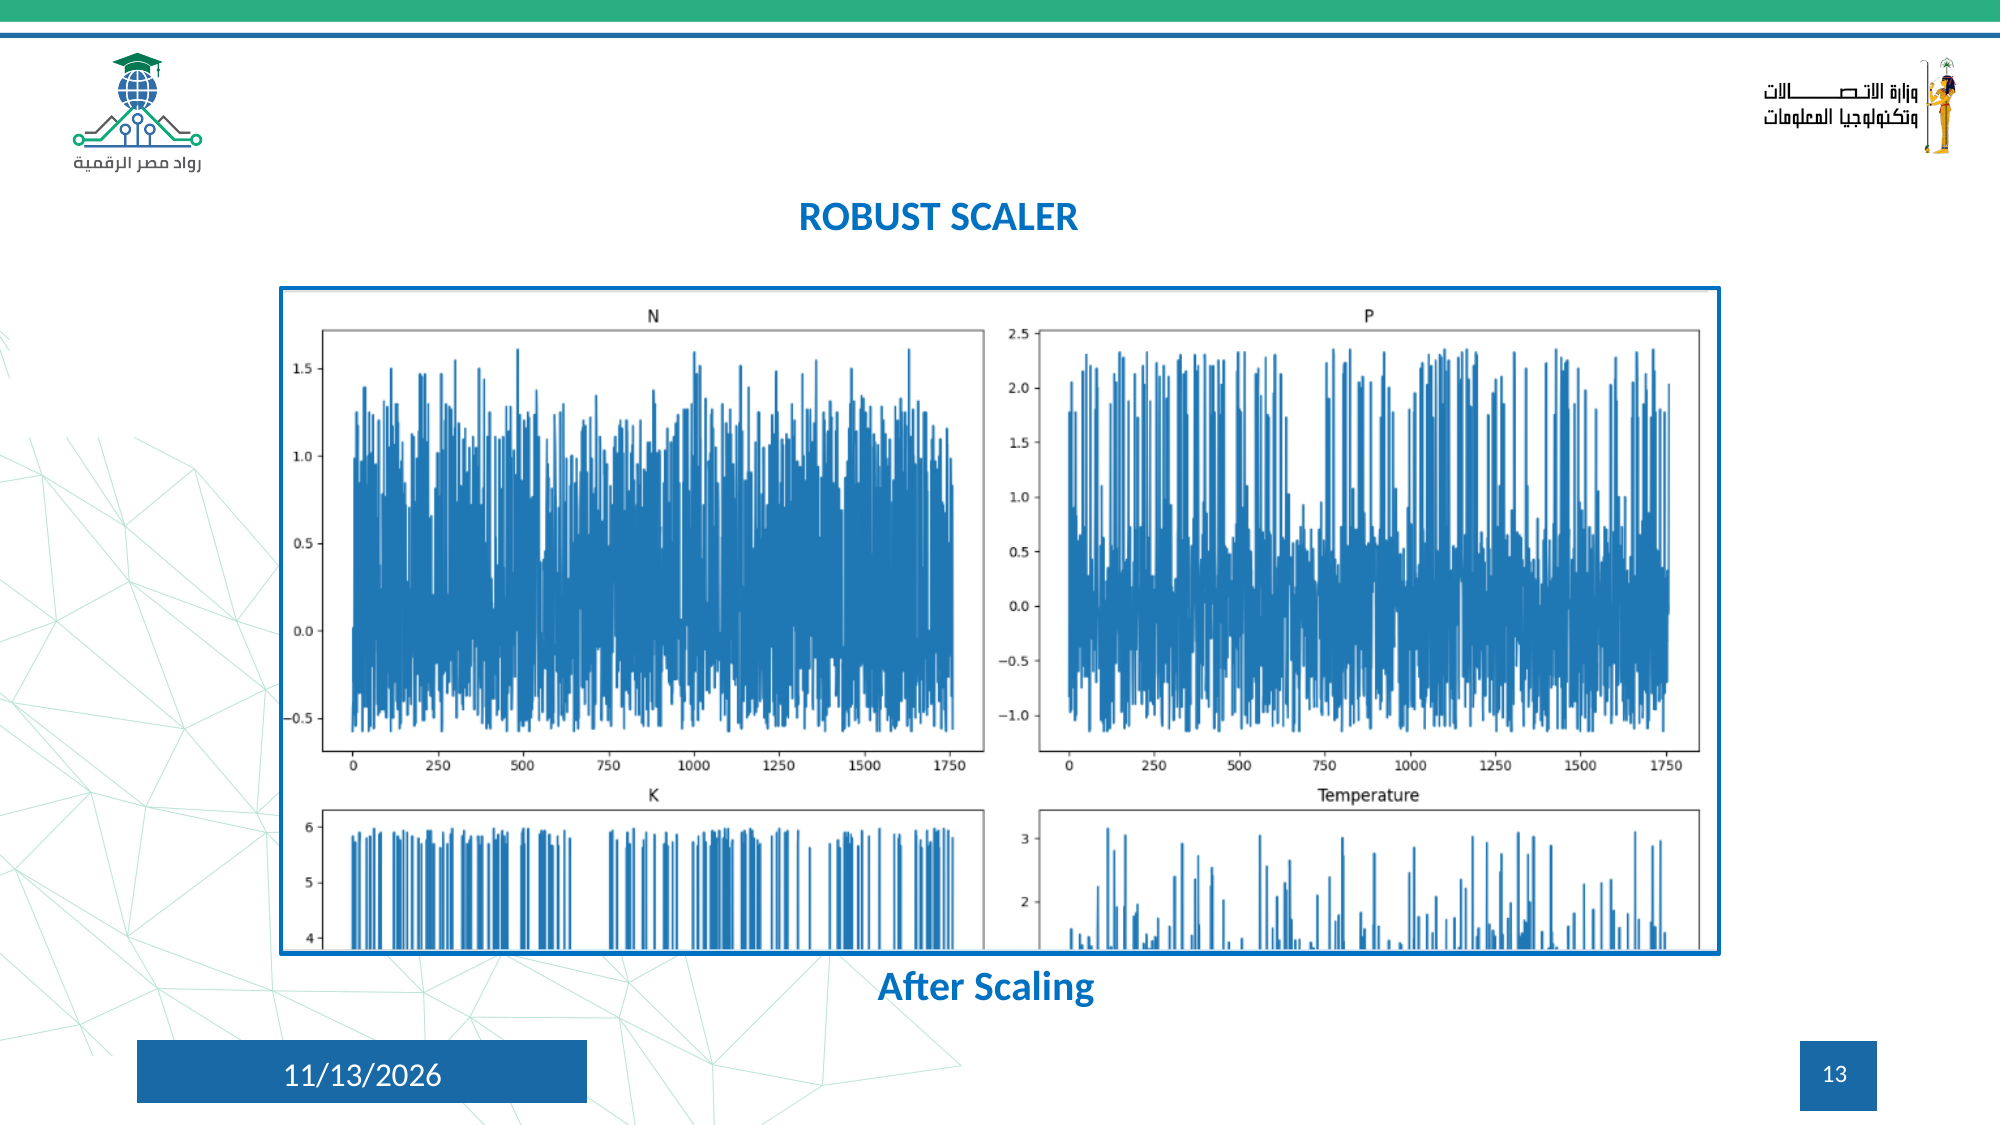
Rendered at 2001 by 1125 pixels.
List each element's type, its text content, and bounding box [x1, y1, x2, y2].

slide_number 13 [1412, 1042, 1863, 1103]
text_box ROBUST SCALER [784, 181, 1784, 247]
picture [0, 0, 2000, 1125]
slide_number 27-Dec-24 [137, 1042, 588, 1103]
text_box After Scaling [862, 951, 1863, 1016]
